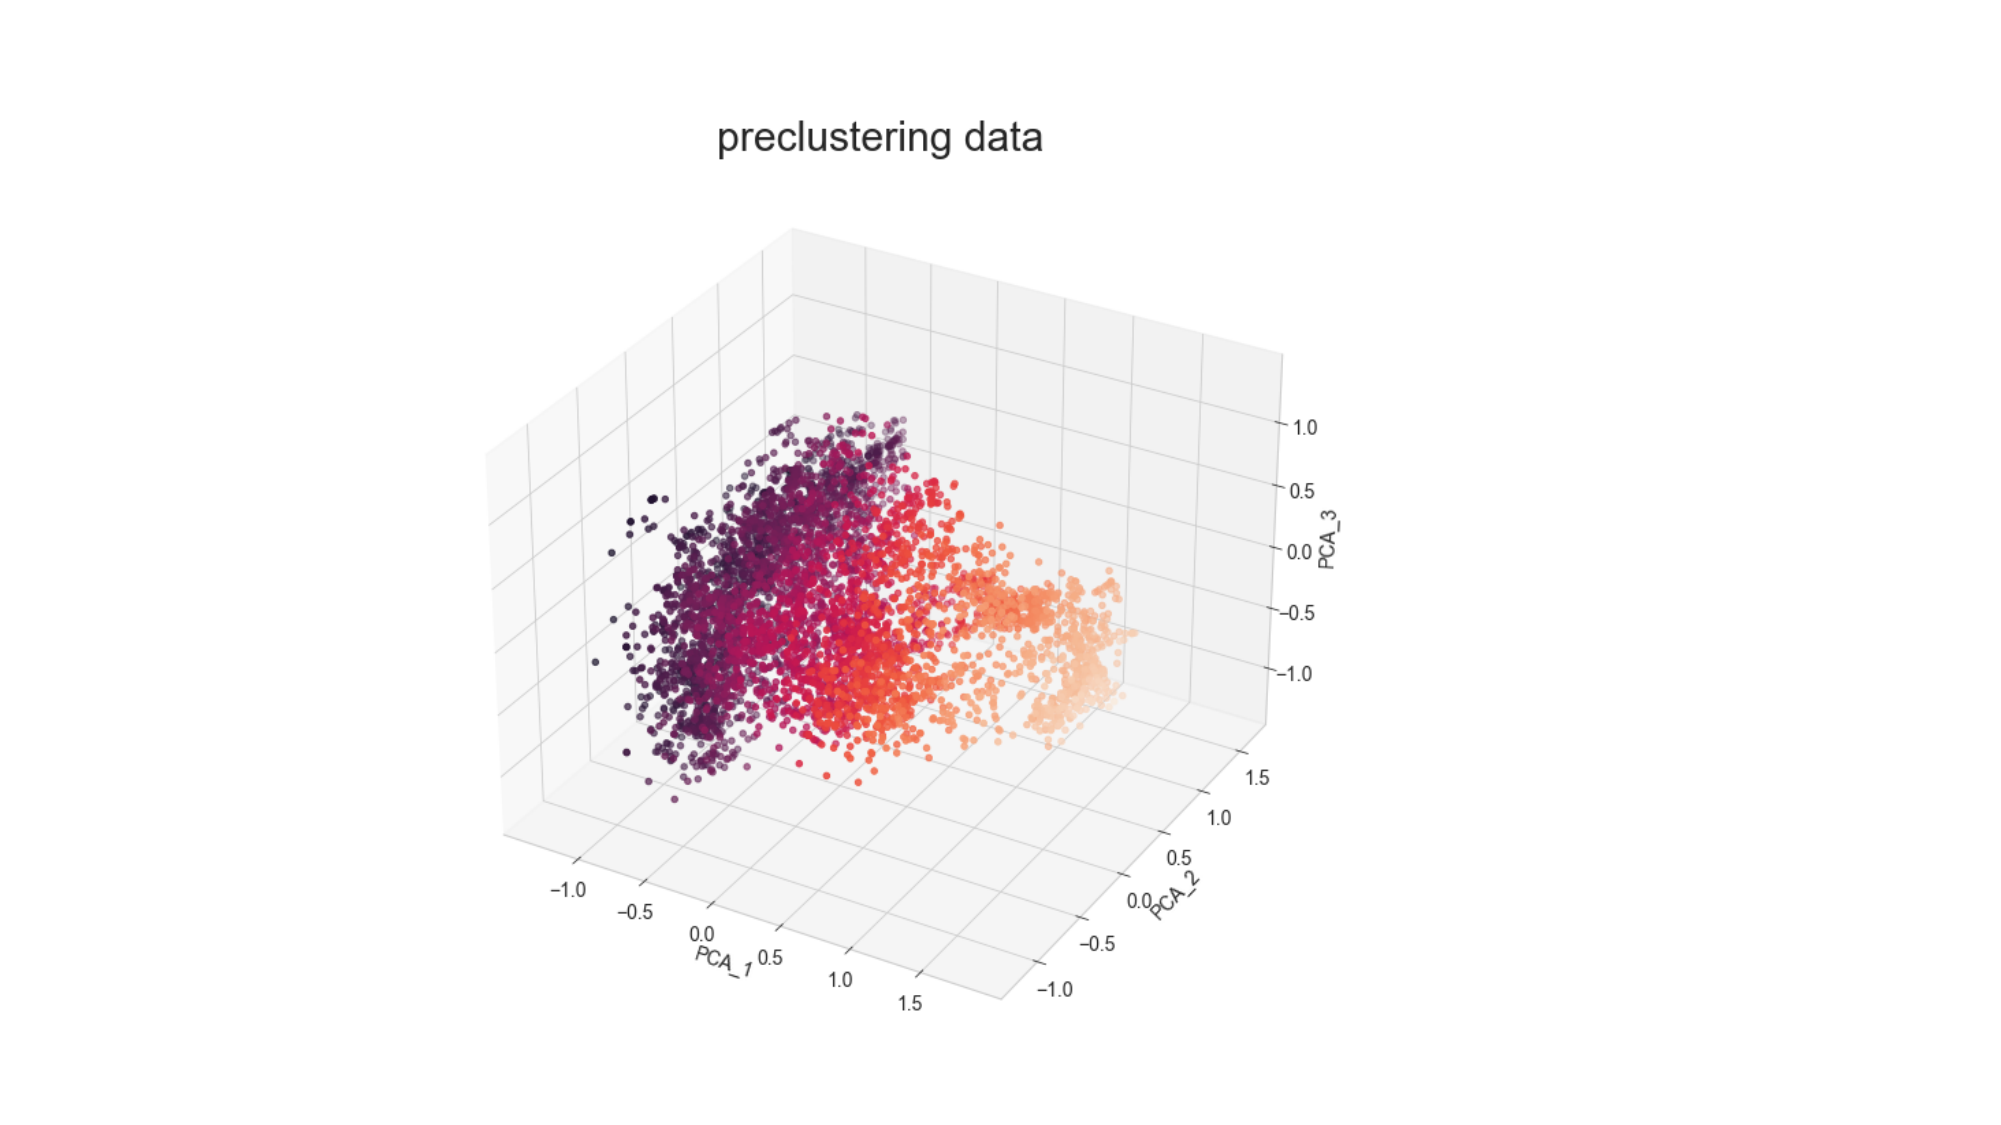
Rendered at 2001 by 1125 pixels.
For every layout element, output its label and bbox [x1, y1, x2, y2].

list [427, 111, 1350, 1066]
